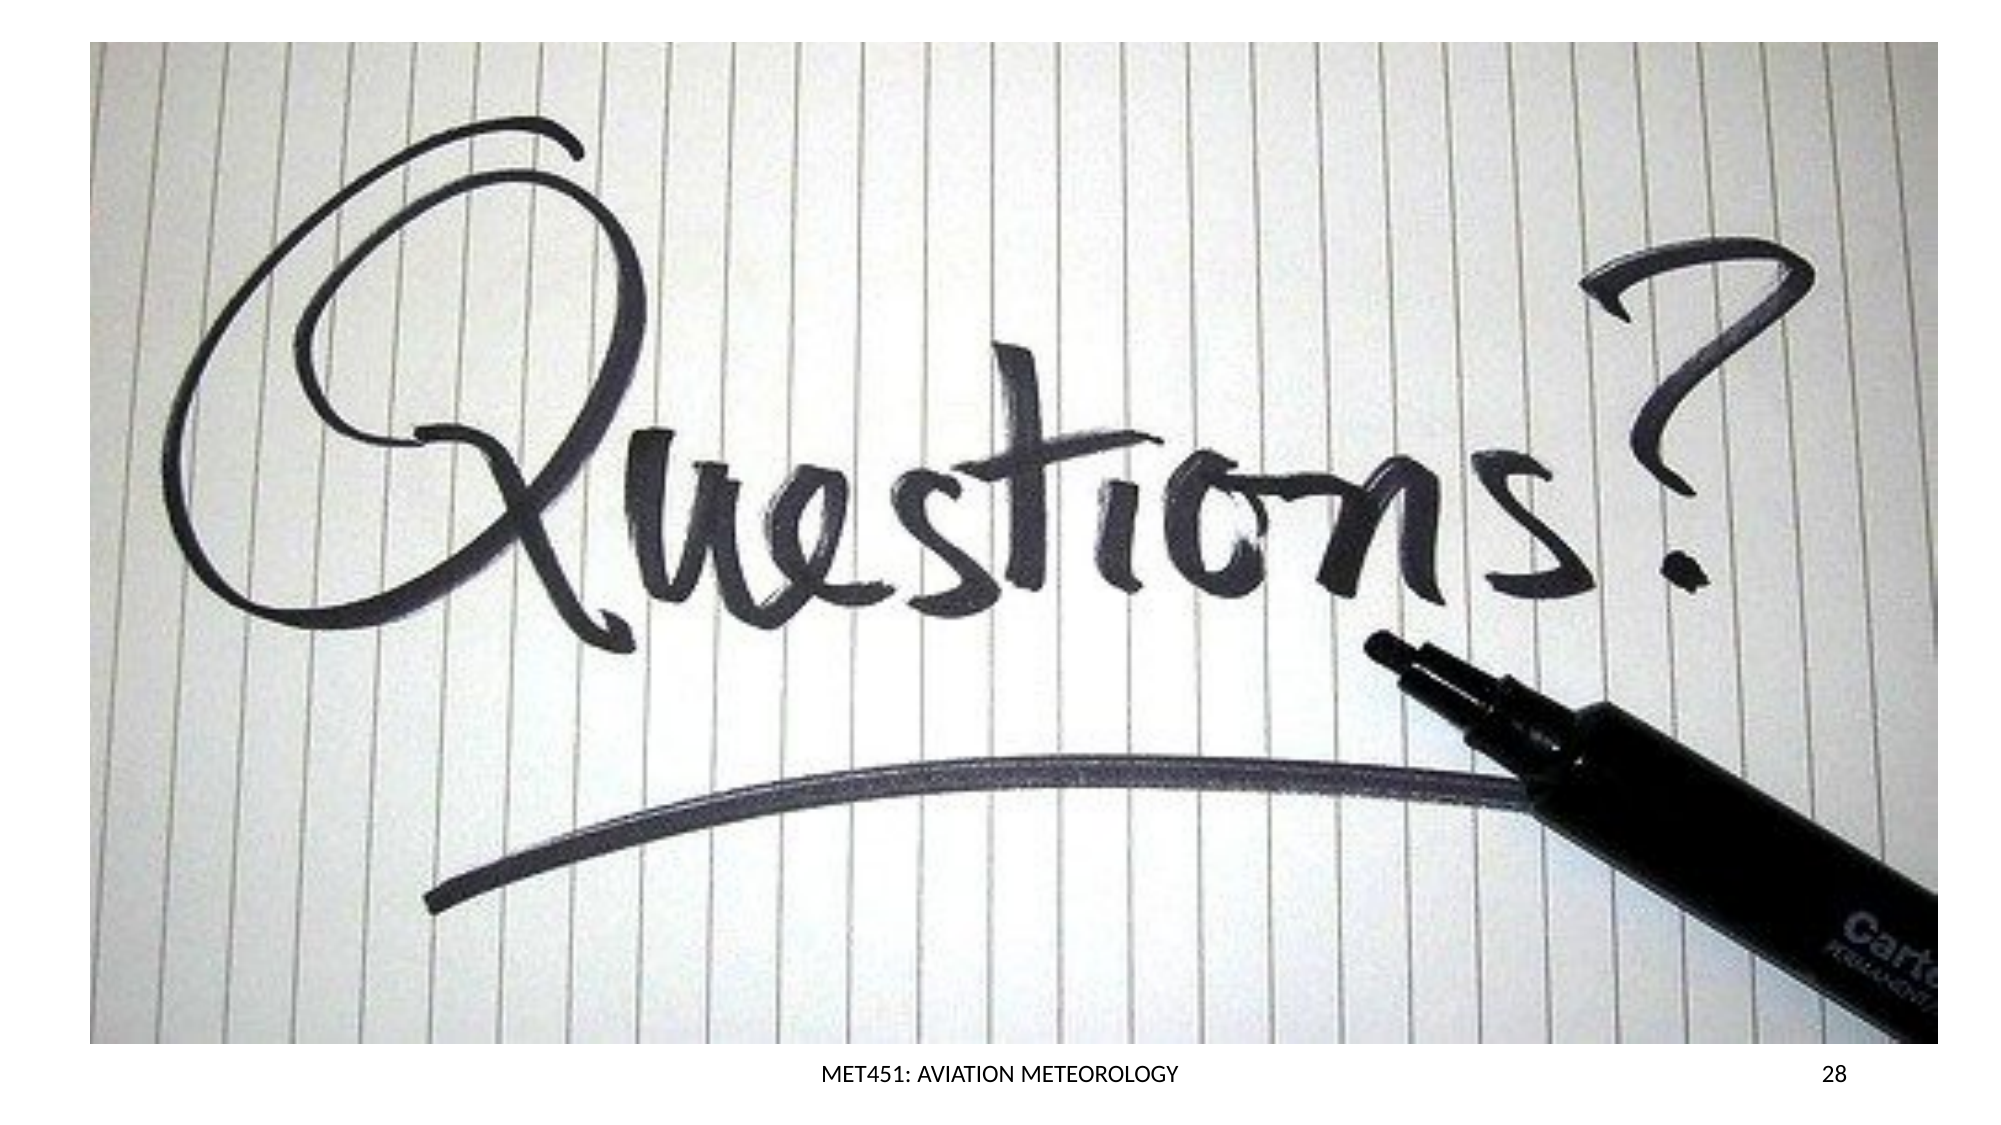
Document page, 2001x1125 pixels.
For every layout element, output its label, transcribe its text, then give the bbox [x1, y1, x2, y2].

picture [89, 42, 1938, 1045]
footer MET451: AVIATION METEOROLOGY [662, 1045, 1338, 1103]
slide_number 28 [1412, 1045, 1863, 1103]
